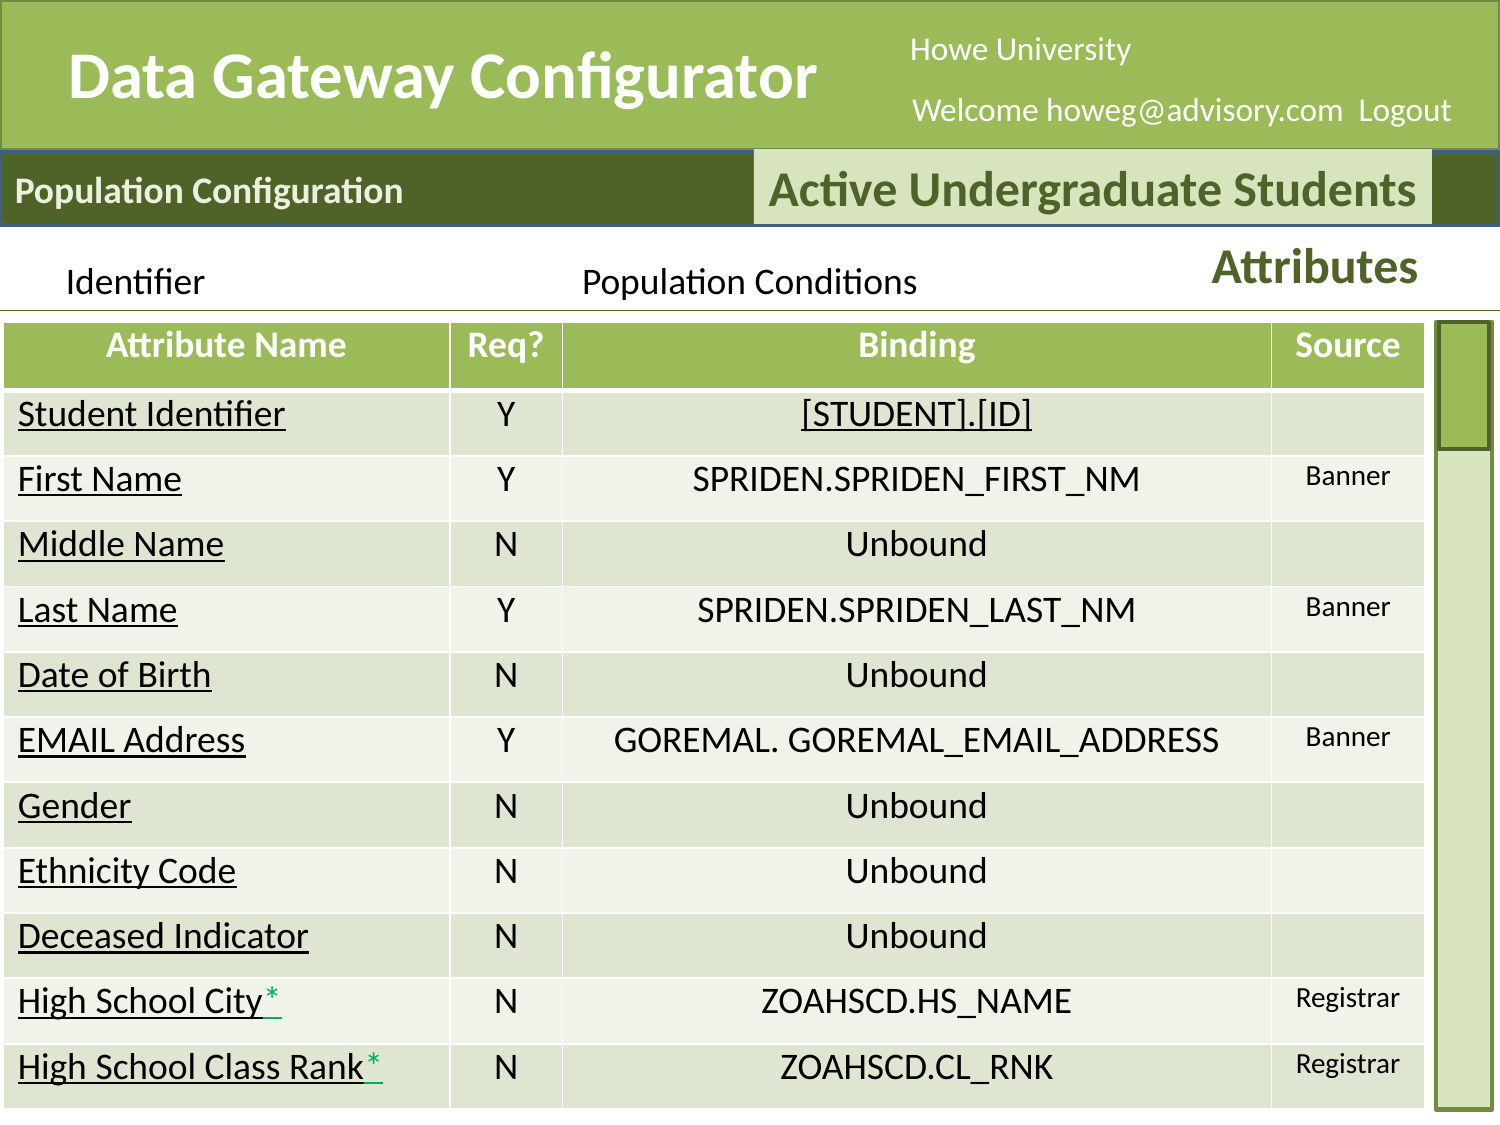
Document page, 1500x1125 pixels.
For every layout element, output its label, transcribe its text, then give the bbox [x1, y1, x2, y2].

table_cell Y [451, 718, 562, 781]
table_cell Registrar [1272, 1045, 1424, 1108]
table_cell N [451, 783, 562, 847]
table_cell Student Identifier [4, 393, 449, 455]
text_box Population Configuration [0, 150, 1500, 227]
table_cell [1272, 653, 1424, 716]
table_cell Banner [1272, 718, 1424, 781]
table_cell N [451, 653, 562, 716]
table_header Source [1272, 323, 1424, 388]
text_box Identifier [51, 249, 221, 309]
text_box Howe University [895, 19, 1147, 75]
table_cell N [451, 979, 562, 1043]
table_cell GOREMAL. GOREMAL_EMAIL_ADDRESS [563, 718, 1271, 781]
table_cell EMAIL Address [4, 718, 449, 781]
table_cell Unbound [563, 914, 1271, 977]
table_cell N [451, 914, 562, 977]
table_cell Banner [1272, 457, 1424, 520]
table_cell High School Class Rank* [4, 1045, 449, 1108]
table_cell N [451, 522, 562, 586]
table_cell Unbound [563, 849, 1271, 912]
text_box Welcome howeg@advisory.com Logout [897, 80, 1468, 136]
table_cell Gender [4, 783, 449, 847]
table_cell Last Name [4, 587, 449, 651]
text_box Active Undergraduate Students [753, 149, 1432, 224]
table_cell High School City* [4, 979, 449, 1043]
table_cell Date of Birth [4, 653, 449, 716]
table_header Req? [451, 323, 562, 388]
table_cell N [451, 849, 562, 912]
table_cell [STUDENT].[ID] [563, 393, 1271, 455]
table_cell Unbound [563, 522, 1271, 586]
text_box Data Gateway Configurator [53, 24, 834, 120]
table_cell Banner [1272, 587, 1424, 651]
table_cell Y [451, 457, 562, 520]
table_cell ZOAHSCD.CL_RNK [563, 1045, 1271, 1108]
table_header Binding [563, 323, 1271, 388]
table_header Attribute Name [4, 323, 449, 388]
table_cell Middle Name [4, 522, 449, 586]
table_cell ZOAHSCD.HS_NAME [563, 979, 1271, 1043]
table_cell Ethnicity Code [4, 849, 449, 912]
table_cell Registrar [1272, 979, 1424, 1043]
table_cell [1272, 393, 1424, 455]
table_cell Deceased Indicator [4, 914, 449, 977]
table_cell Y [451, 393, 562, 455]
table_cell Unbound [563, 653, 1271, 716]
text_box Population Conditions [567, 249, 933, 309]
text_box [0, 0, 1500, 150]
table_cell Y [451, 587, 562, 651]
table_cell [1272, 522, 1424, 586]
table_cell N [451, 1045, 562, 1108]
table_cell SPRIDEN.SPRIDEN_FIRST_NM [563, 457, 1271, 520]
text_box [1435, 321, 1493, 1110]
table_cell [1272, 914, 1424, 977]
table_cell [1272, 783, 1424, 847]
table_cell First Name [4, 457, 449, 520]
table_cell SPRIDEN.SPRIDEN_LAST_NM [563, 587, 1271, 651]
table_cell [1272, 849, 1424, 912]
table_cell Unbound [563, 783, 1271, 847]
text_box Attributes [1196, 226, 1434, 302]
